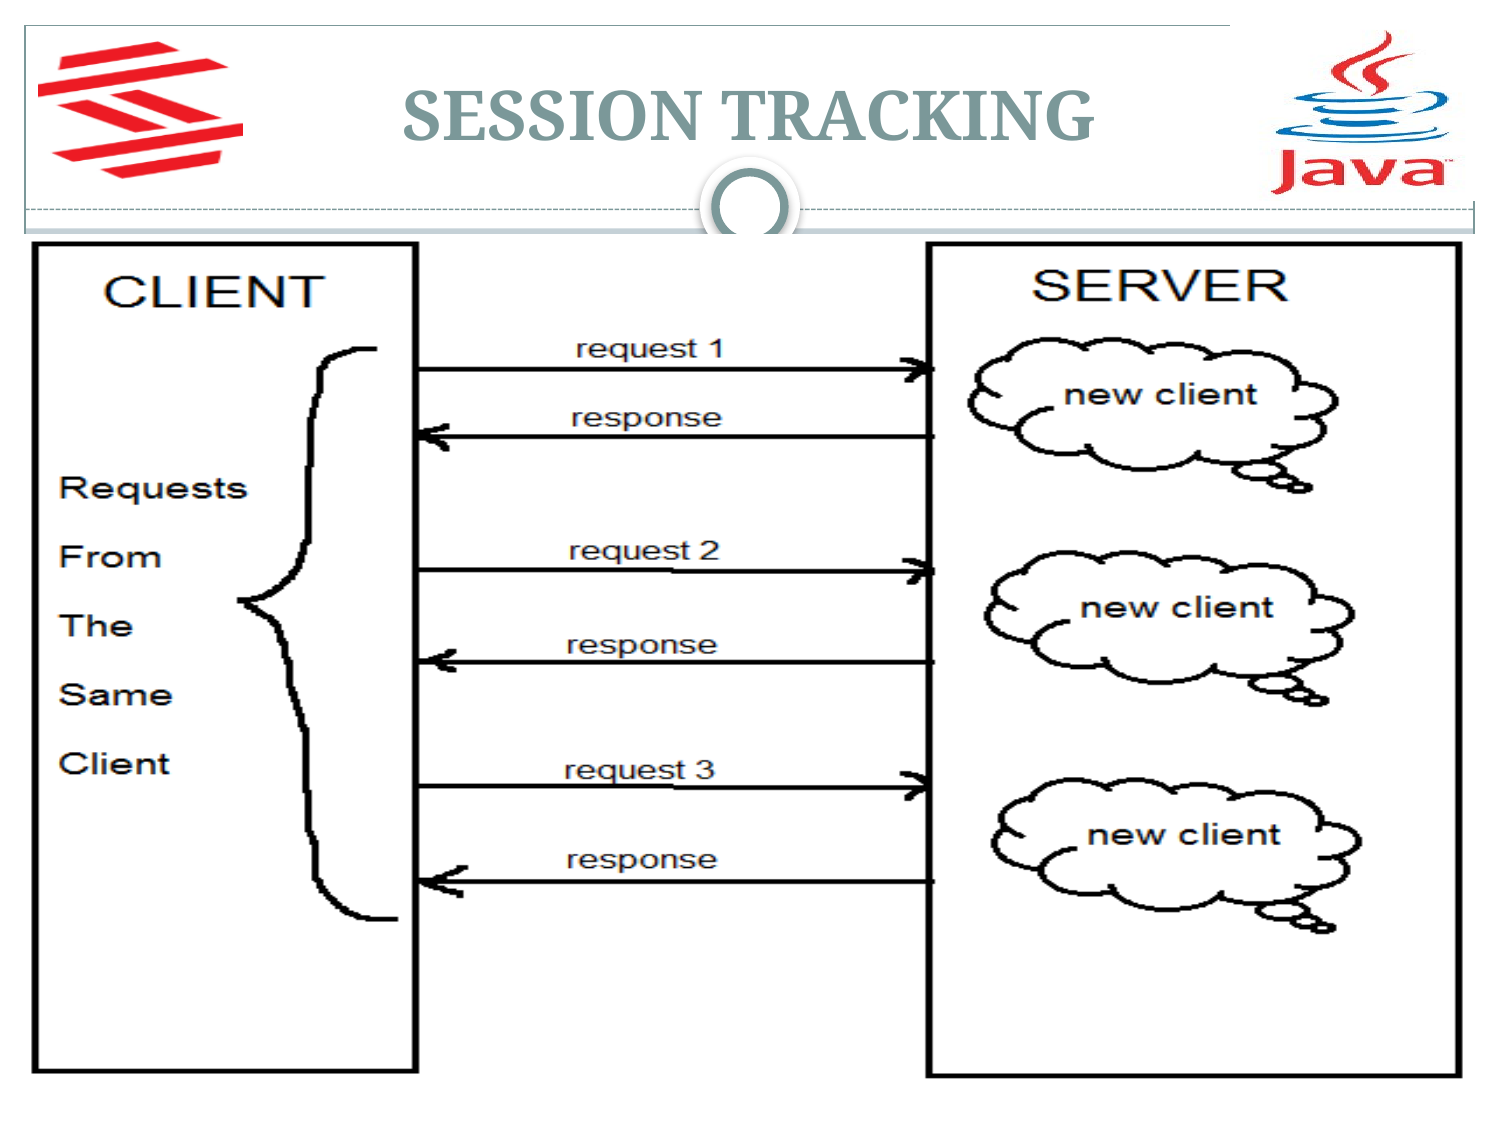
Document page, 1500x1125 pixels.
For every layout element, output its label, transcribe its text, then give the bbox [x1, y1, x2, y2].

title SESSION TRACKING [237, 37, 1223, 162]
picture [23, 234, 1477, 1102]
picture [1230, 23, 1483, 201]
picture [37, 40, 243, 185]
